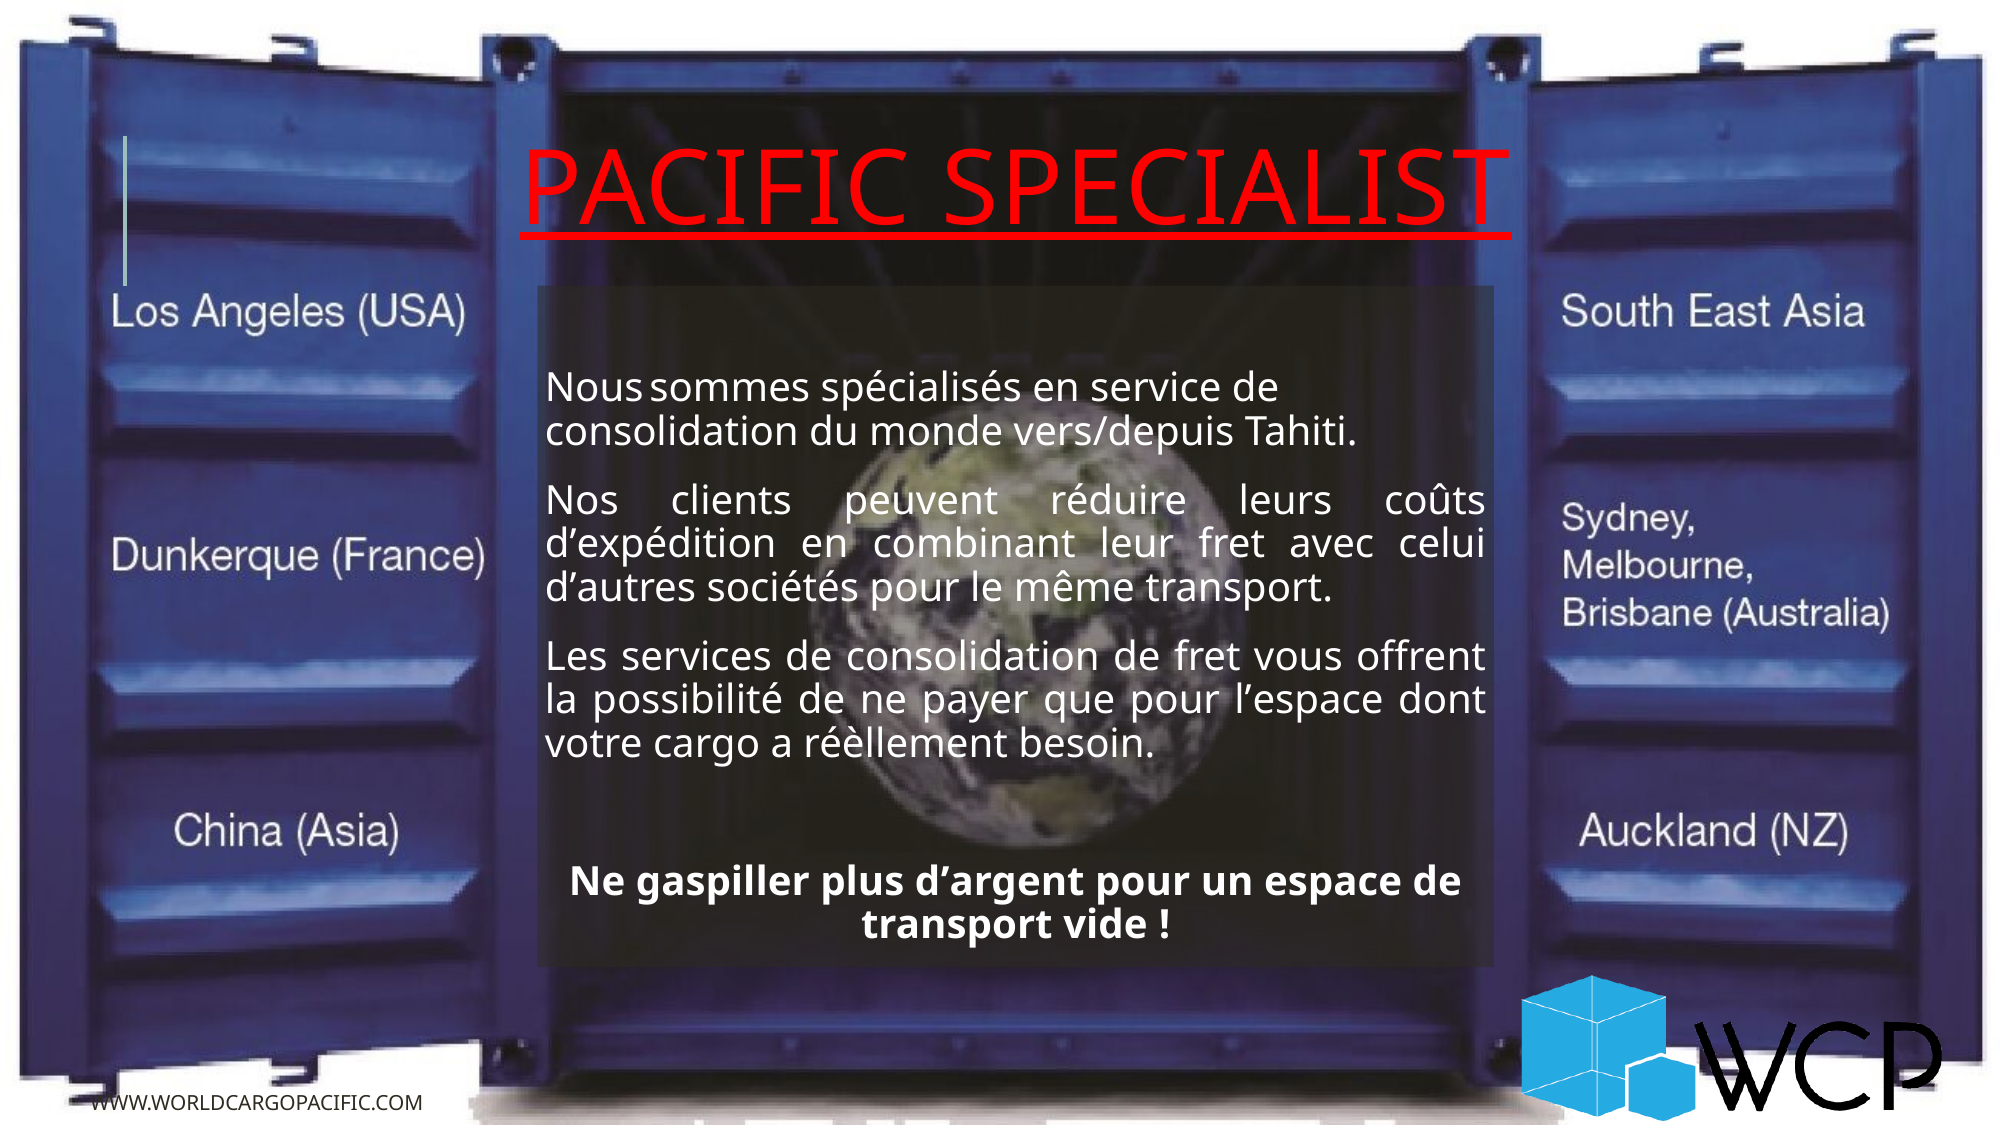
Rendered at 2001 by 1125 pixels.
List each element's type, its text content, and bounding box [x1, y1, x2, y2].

list Nous sommes spécialisés en service de consolidation du monde vers/depuis Tahiti. Nos clients peuvent réduire leurs coûts d’expédition en combinant leur fret avec celui d’autres sociétés pour le même transport. Les services de consolidation de fret vous offrent la possibilité de ne payer que pour l’espace dont votre cargo a réèllement besoin. Ne gaspiller plus d’argent pour un espace de transport vide ! [537, 285, 1494, 968]
footer www.worldcargopacific.com [75, 1080, 1044, 1125]
title Pacific Specialist [244, 79, 1788, 310]
picture [0, 0, 2001, 1125]
